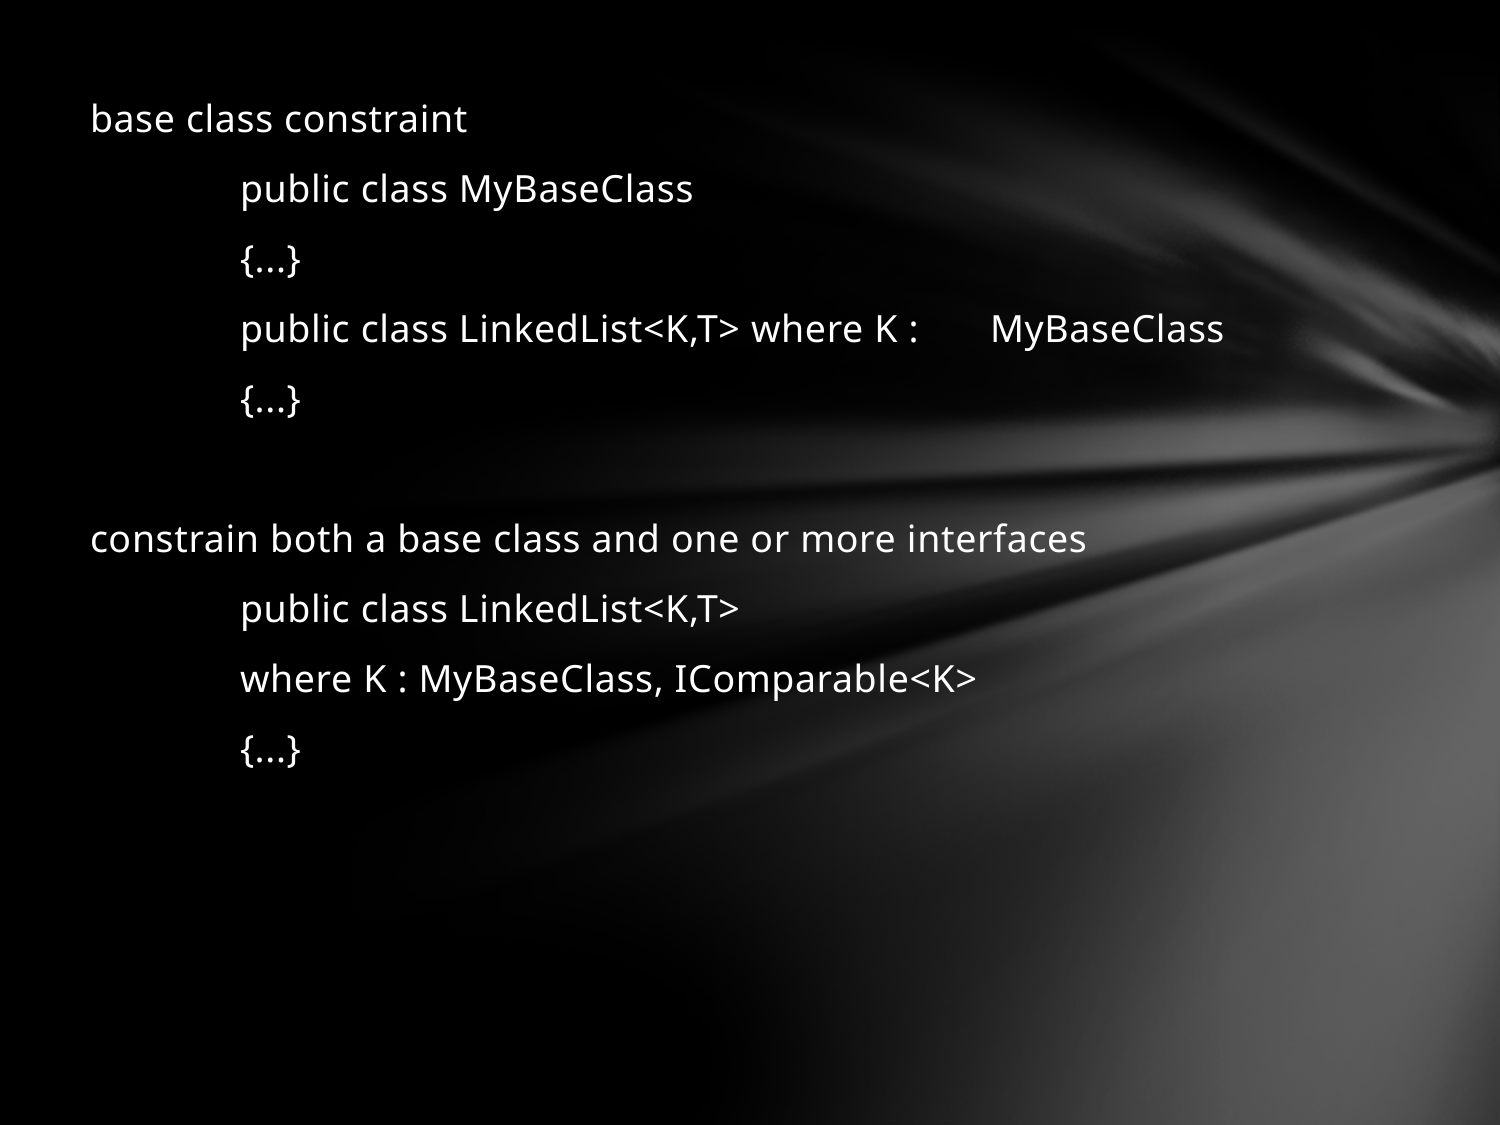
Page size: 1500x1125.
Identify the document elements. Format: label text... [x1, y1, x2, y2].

list base class constraint public class MyBaseClass {...} public class LinkedList<K,T> where K : MyBaseClass {...} constrain both a base class and one or more interfaces public class LinkedList<K,T> where K : MyBaseClass, IComparable<K> {...} [75, 87, 1425, 1005]
